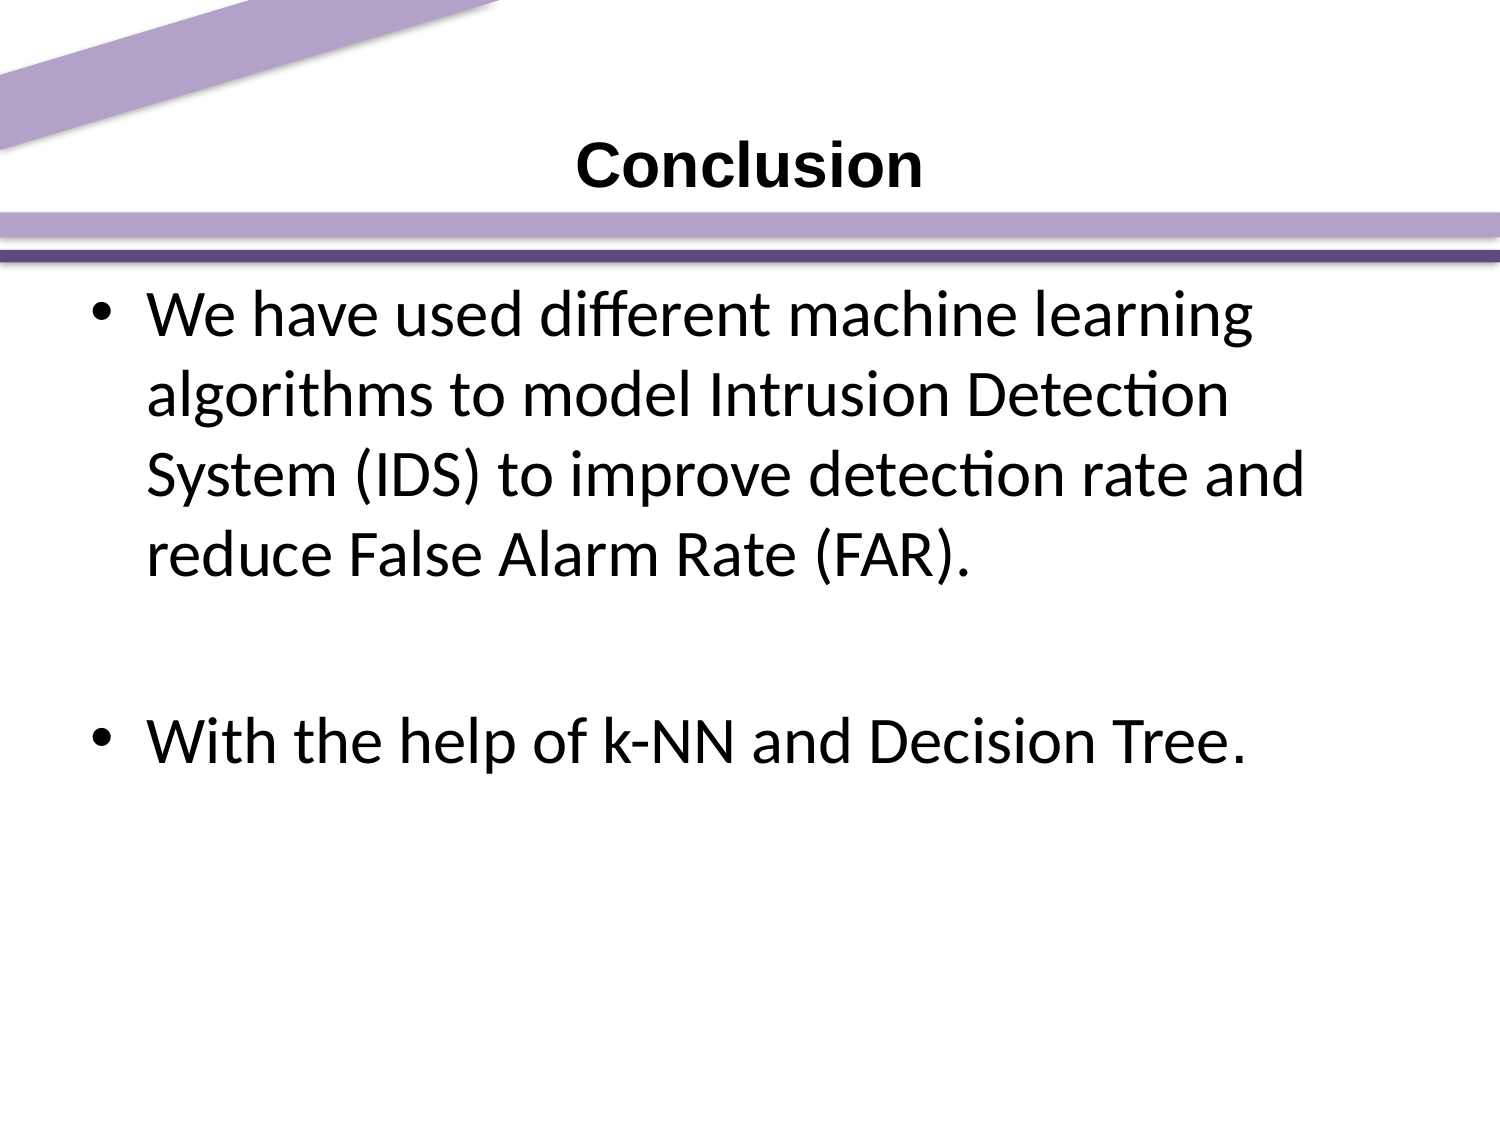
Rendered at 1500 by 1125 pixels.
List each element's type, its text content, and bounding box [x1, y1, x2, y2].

title Conclusion [75, 115, 1425, 210]
text_box [0, 248, 1500, 264]
list We have used different machine learning algorithms to model Intrusion Detection System (IDS) to improve detection rate and reduce False Alarm Rate (FAR). With the help of k-NN and Decision Tree. [75, 273, 1425, 1005]
text_box [0, 210, 1500, 239]
text_box [0, 0, 502, 152]
